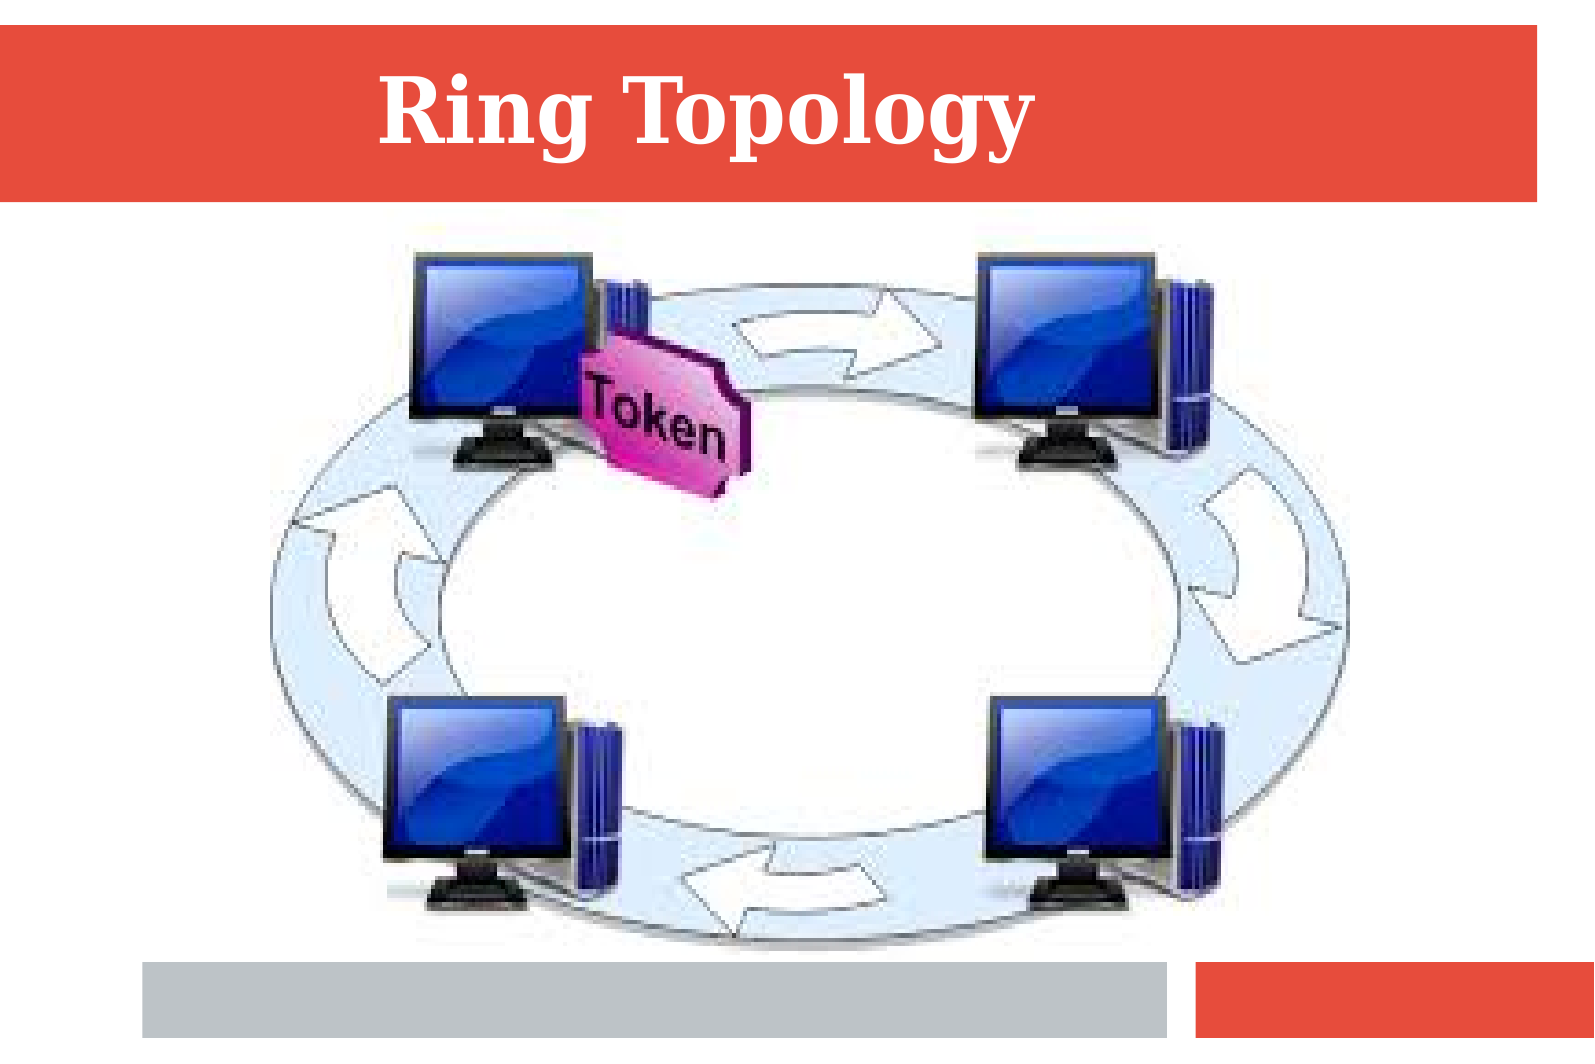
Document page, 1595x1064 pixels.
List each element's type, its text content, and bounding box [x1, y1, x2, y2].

picture [269, 209, 1351, 961]
text_box Ring Topology [89, 44, 1320, 170]
